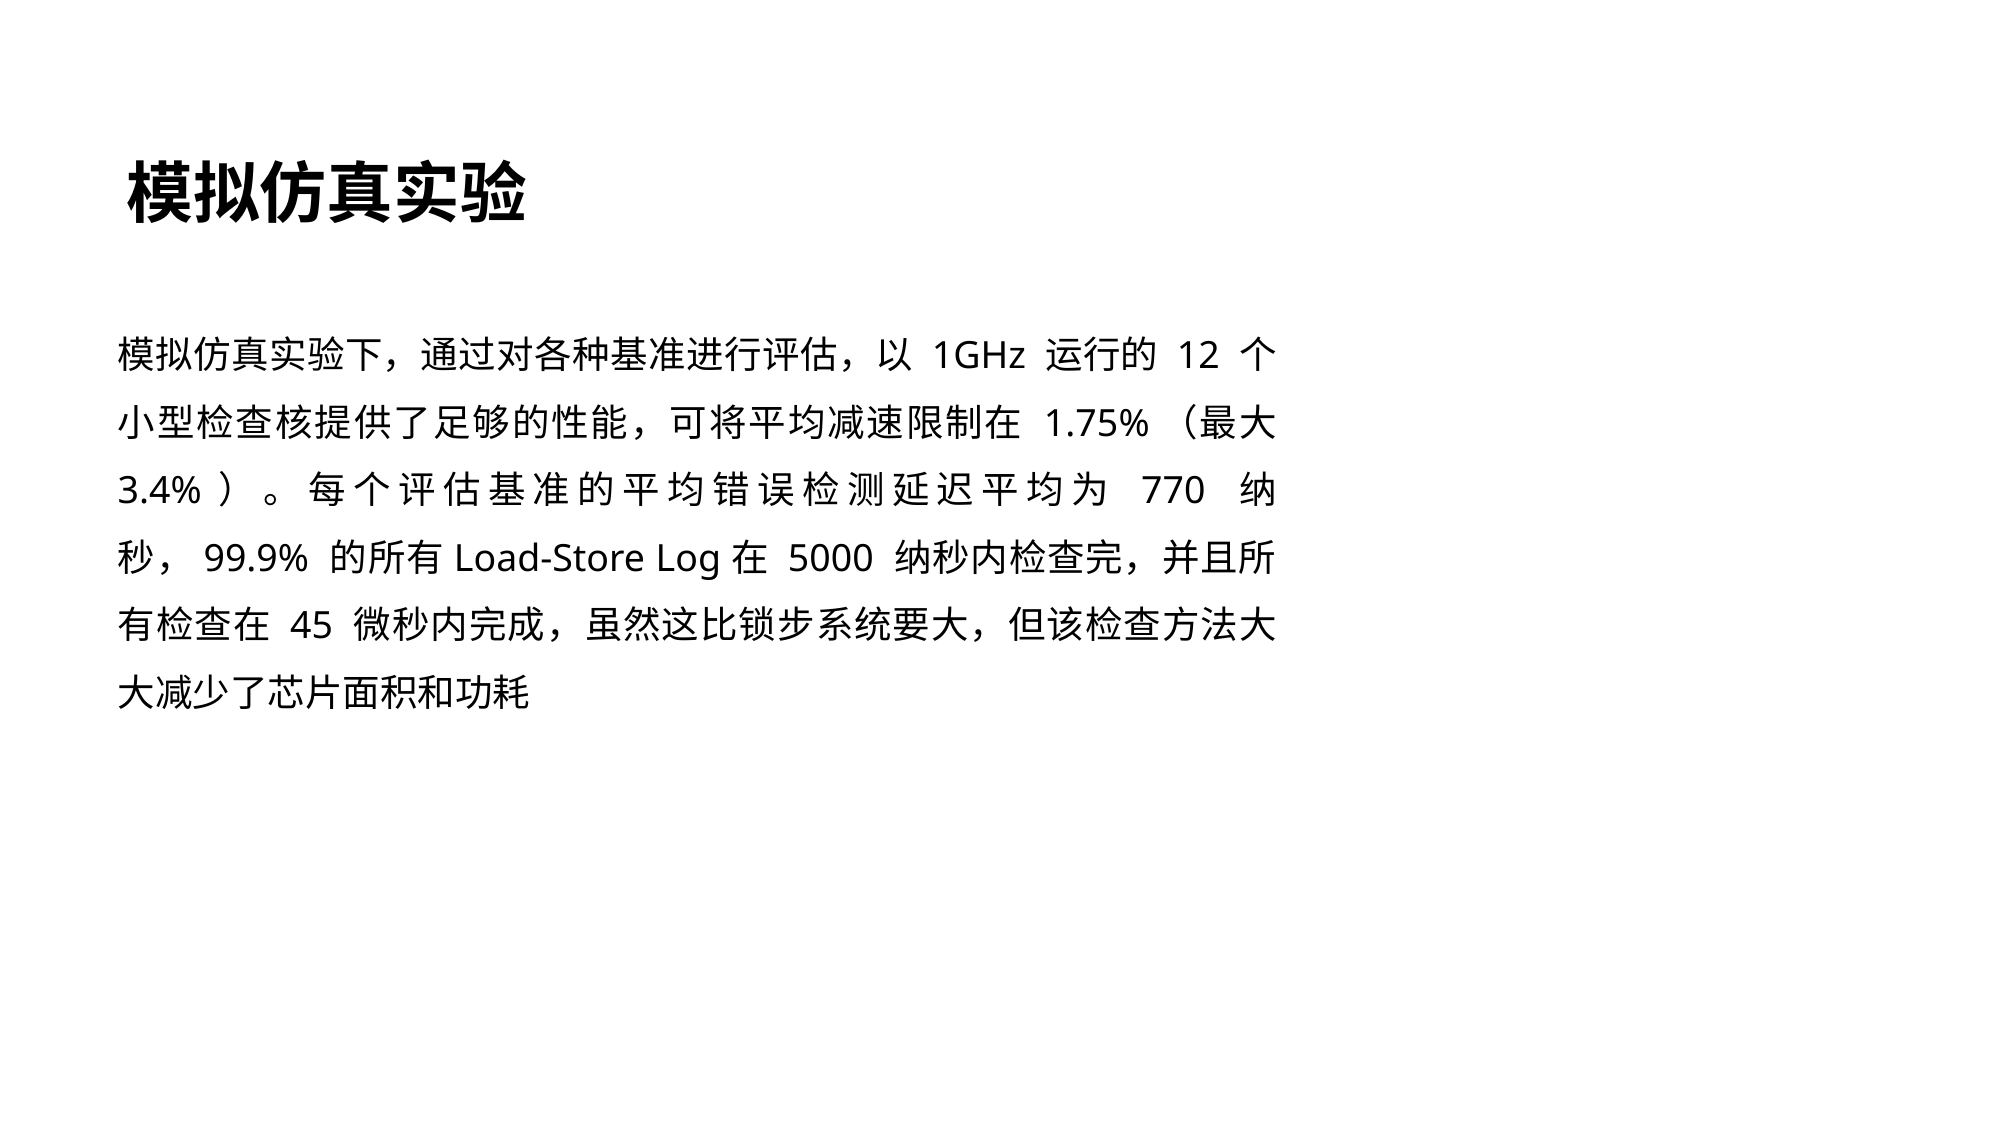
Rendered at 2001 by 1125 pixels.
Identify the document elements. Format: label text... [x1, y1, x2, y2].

subtitle 模拟仿真实验下，通过对各种基准进行评估，以 1GHz 运行的 12 个小型检查核提供了足够的性能，可将平均减速限制在 1.75%（最大 3.4%）。每个评估基准的平均错误检测延迟平均为 770 纳秒，99.9% 的所有Load-Store Log在 5000 纳秒内检查完，并且所有检查在 45 微秒内完成，虽然这比锁步系统要大，但该检查方法大大减少了芯片面积和功耗 [102, 301, 1292, 941]
title 模拟仿真实验 [23, 113, 631, 239]
